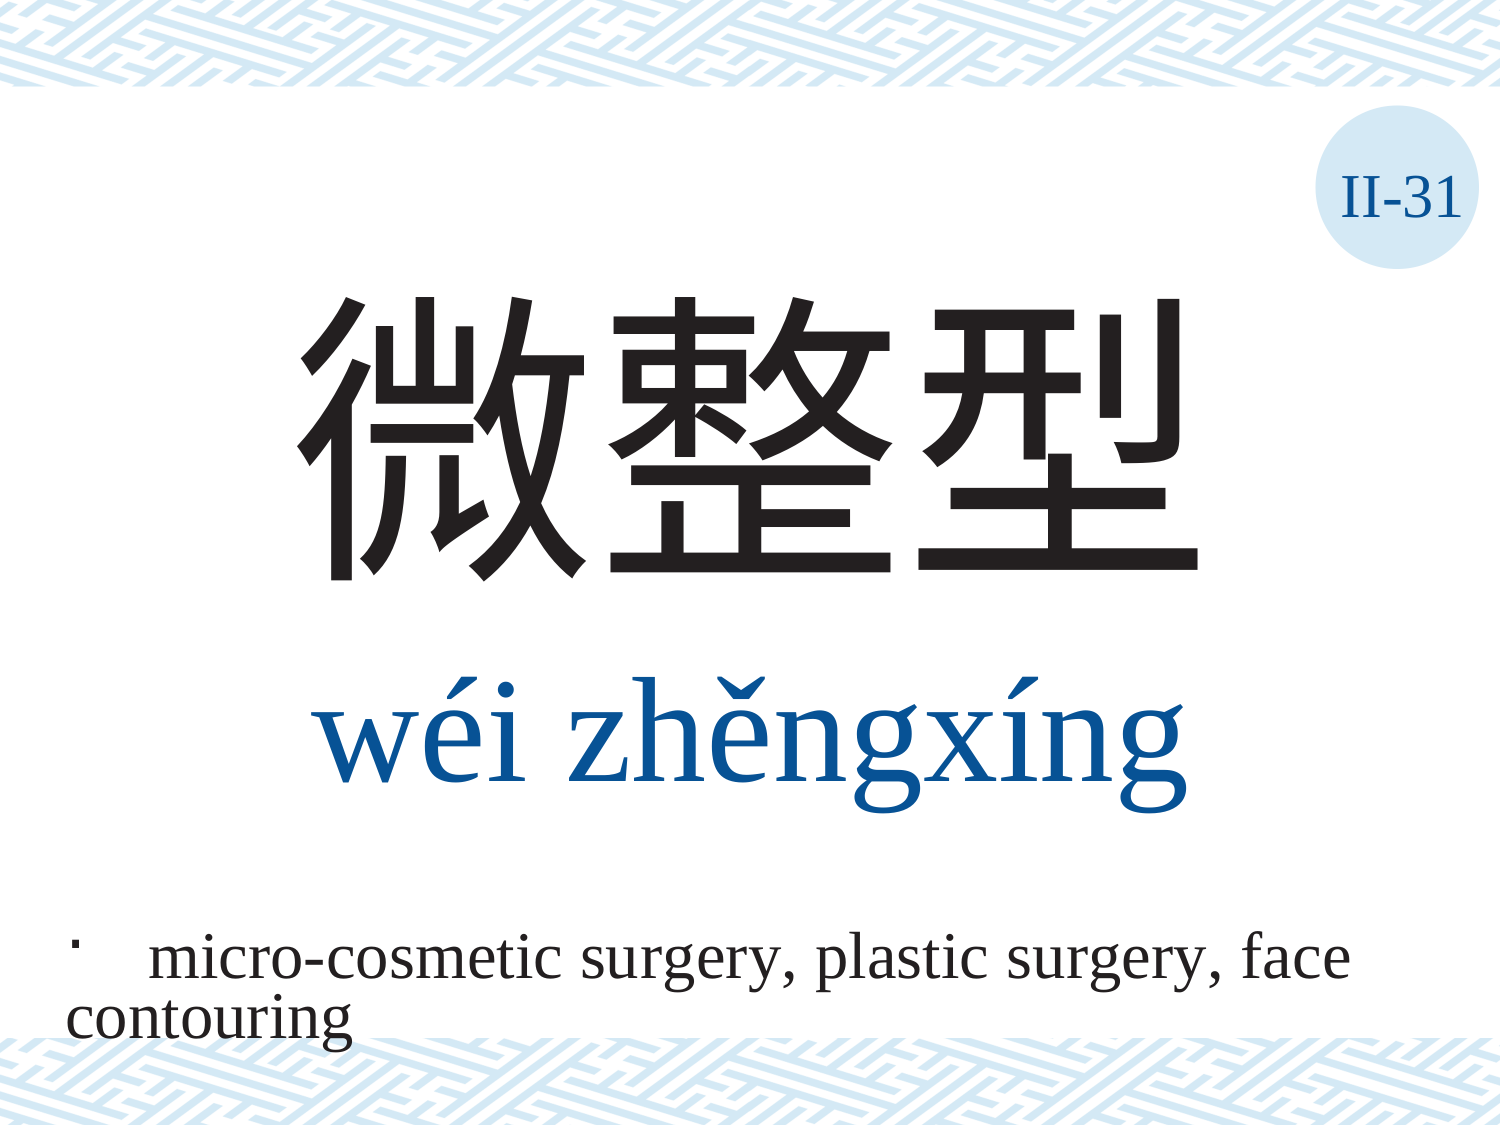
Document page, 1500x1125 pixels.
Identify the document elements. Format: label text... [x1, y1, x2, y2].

text_box II-31 微整型 wéi zhěngxíng micro-cosmetic surgery, plastic surgery, face [62, 154, 1467, 992]
text_box contouring [62, 971, 356, 1052]
picture [0, 0, 1500, 1125]
